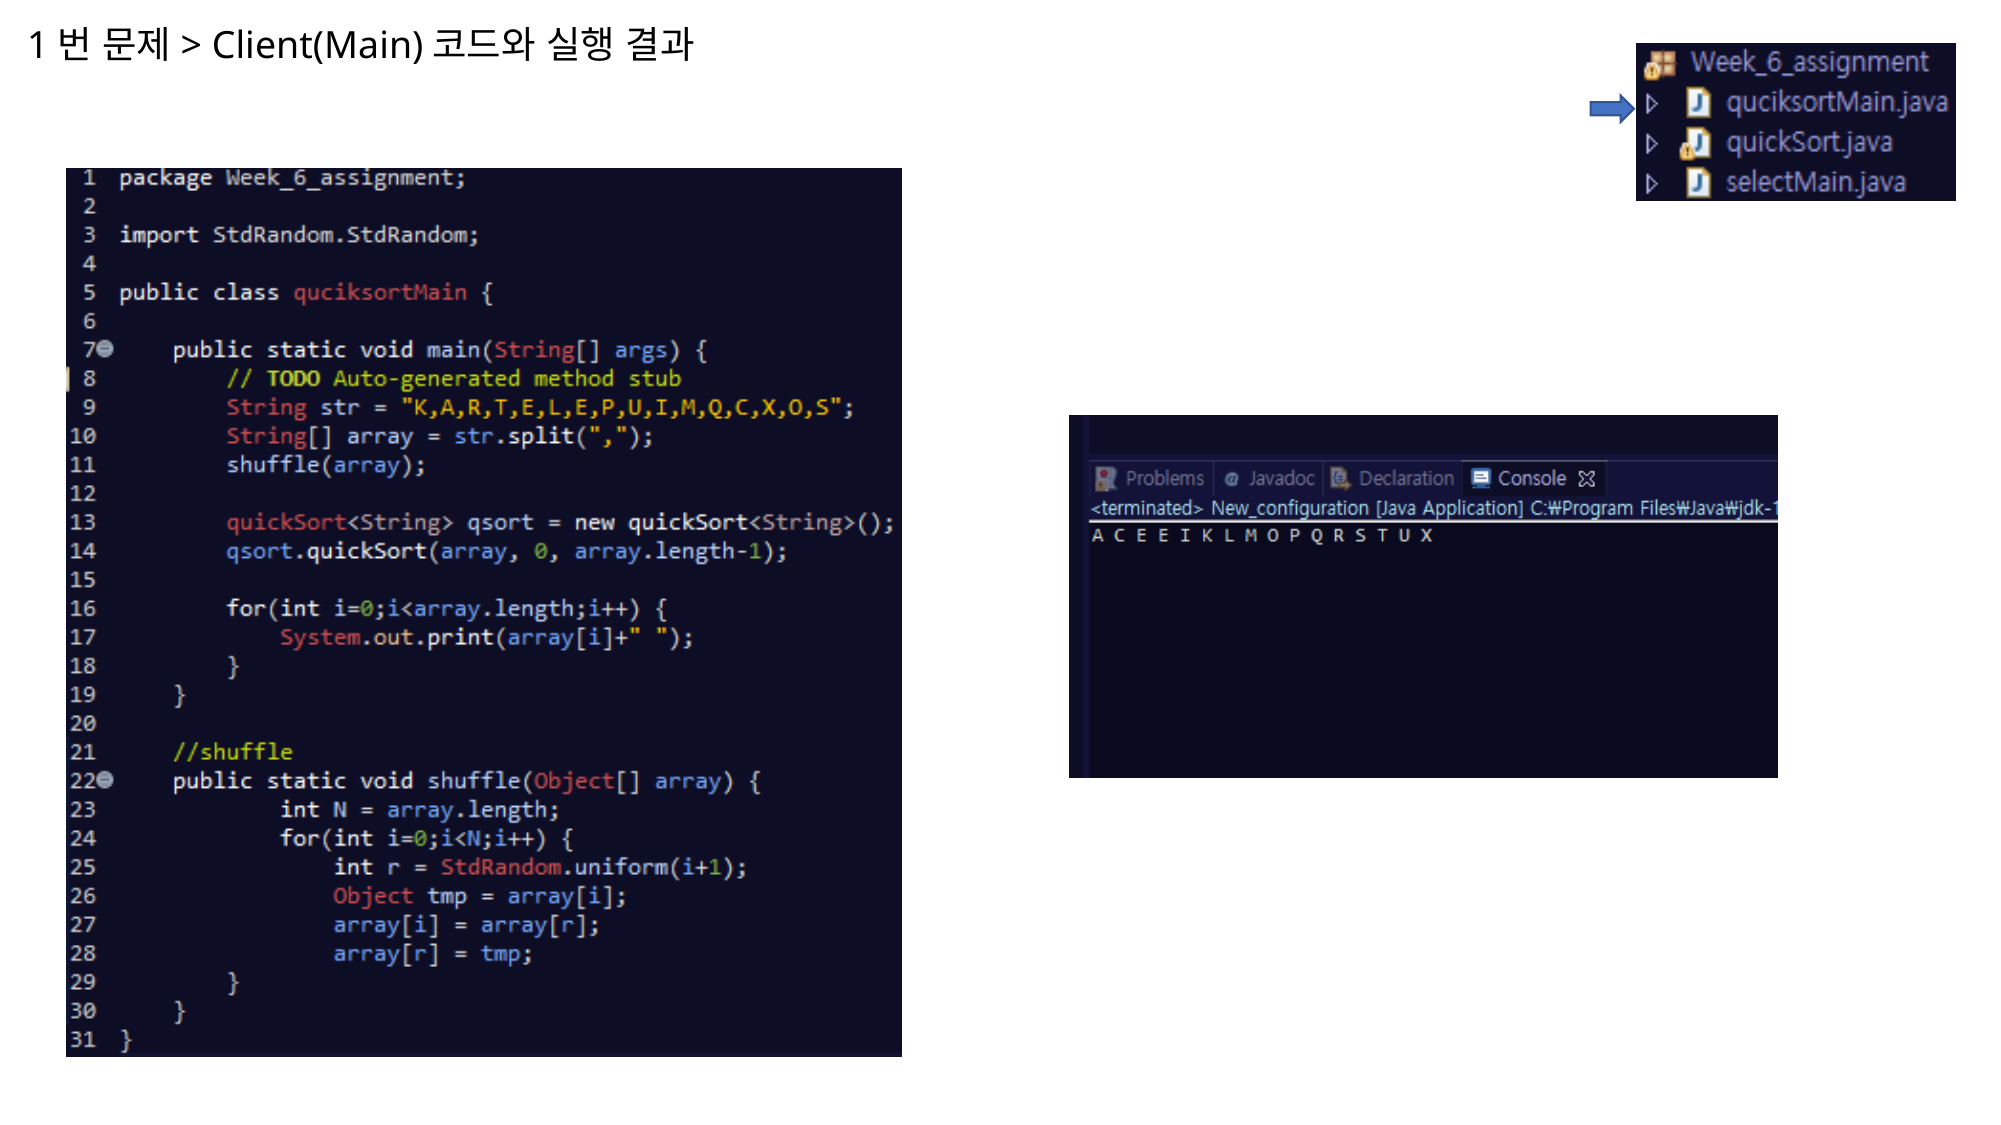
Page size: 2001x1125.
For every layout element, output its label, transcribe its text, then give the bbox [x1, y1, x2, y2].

picture [1069, 415, 1778, 778]
picture [1636, 43, 1956, 201]
picture [66, 168, 902, 1057]
text_box [1589, 93, 1636, 125]
text_box 1번 문제> Client(Main)코드와 실행 결과 [12, 13, 1526, 74]
